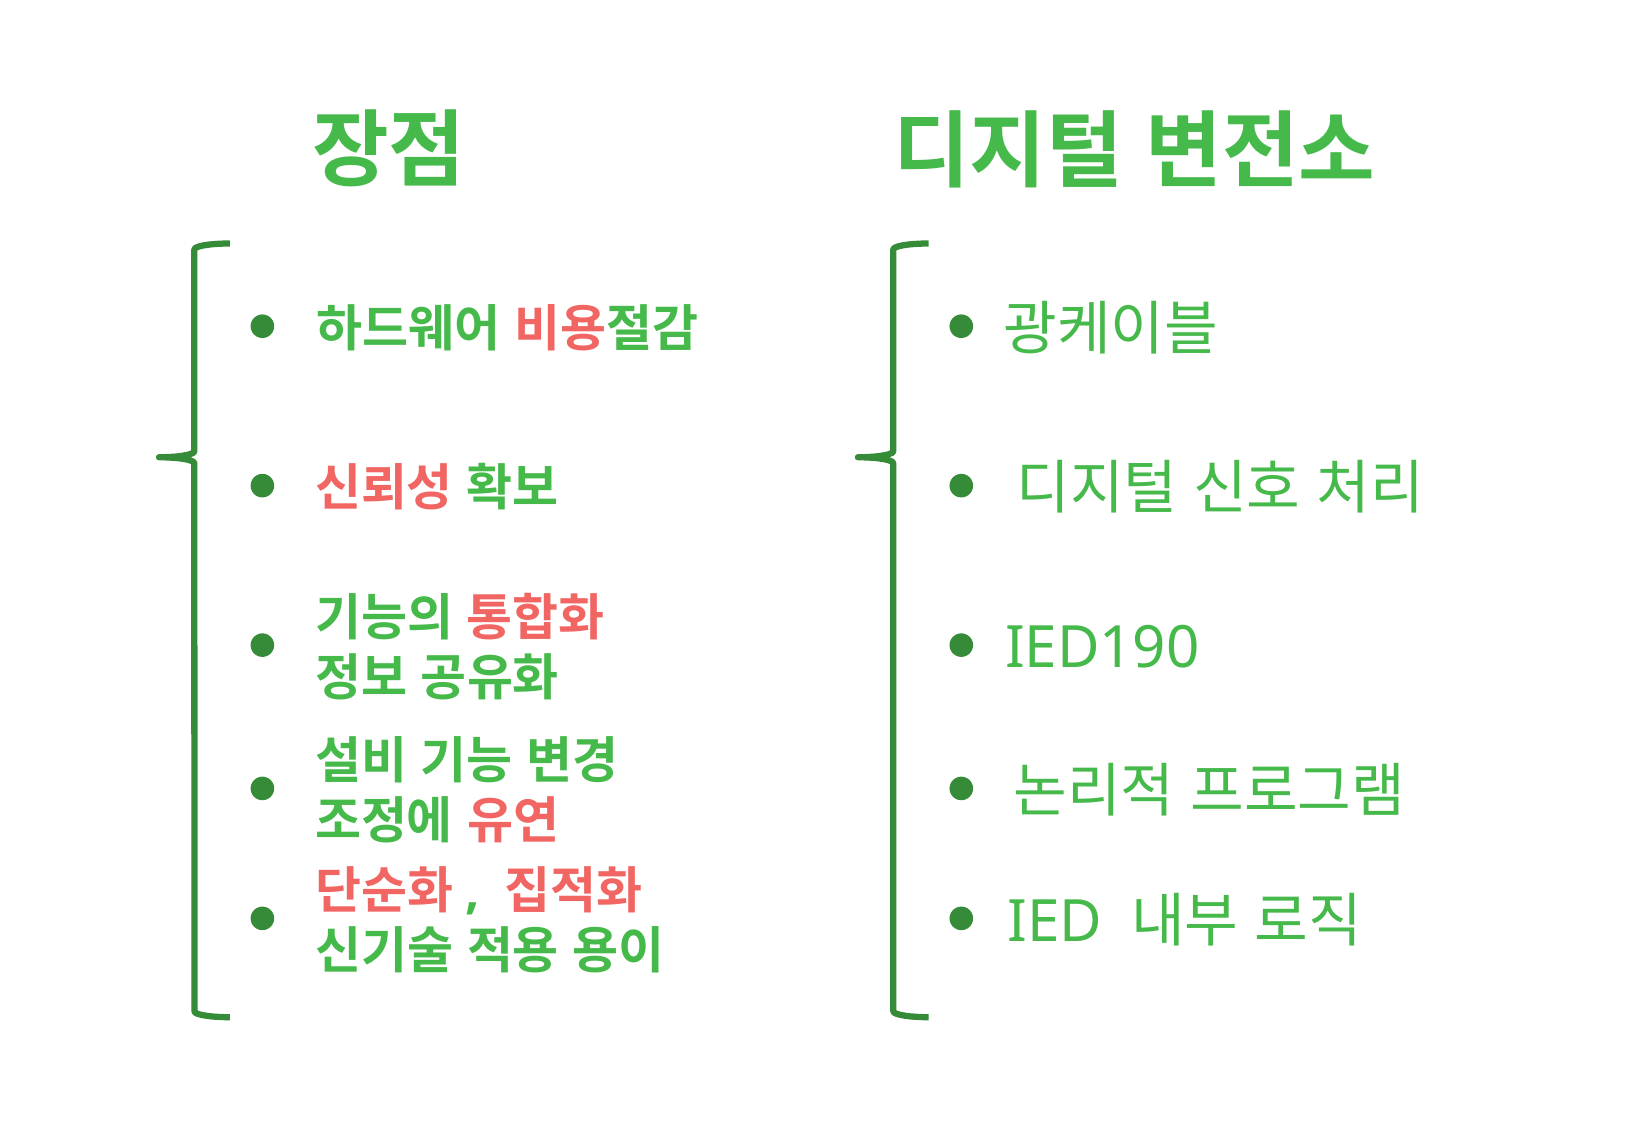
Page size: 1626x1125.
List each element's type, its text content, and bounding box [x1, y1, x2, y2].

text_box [158, 89, 838, 1018]
text_box 장점 [136, 69, 639, 222]
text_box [857, 89, 1463, 1018]
